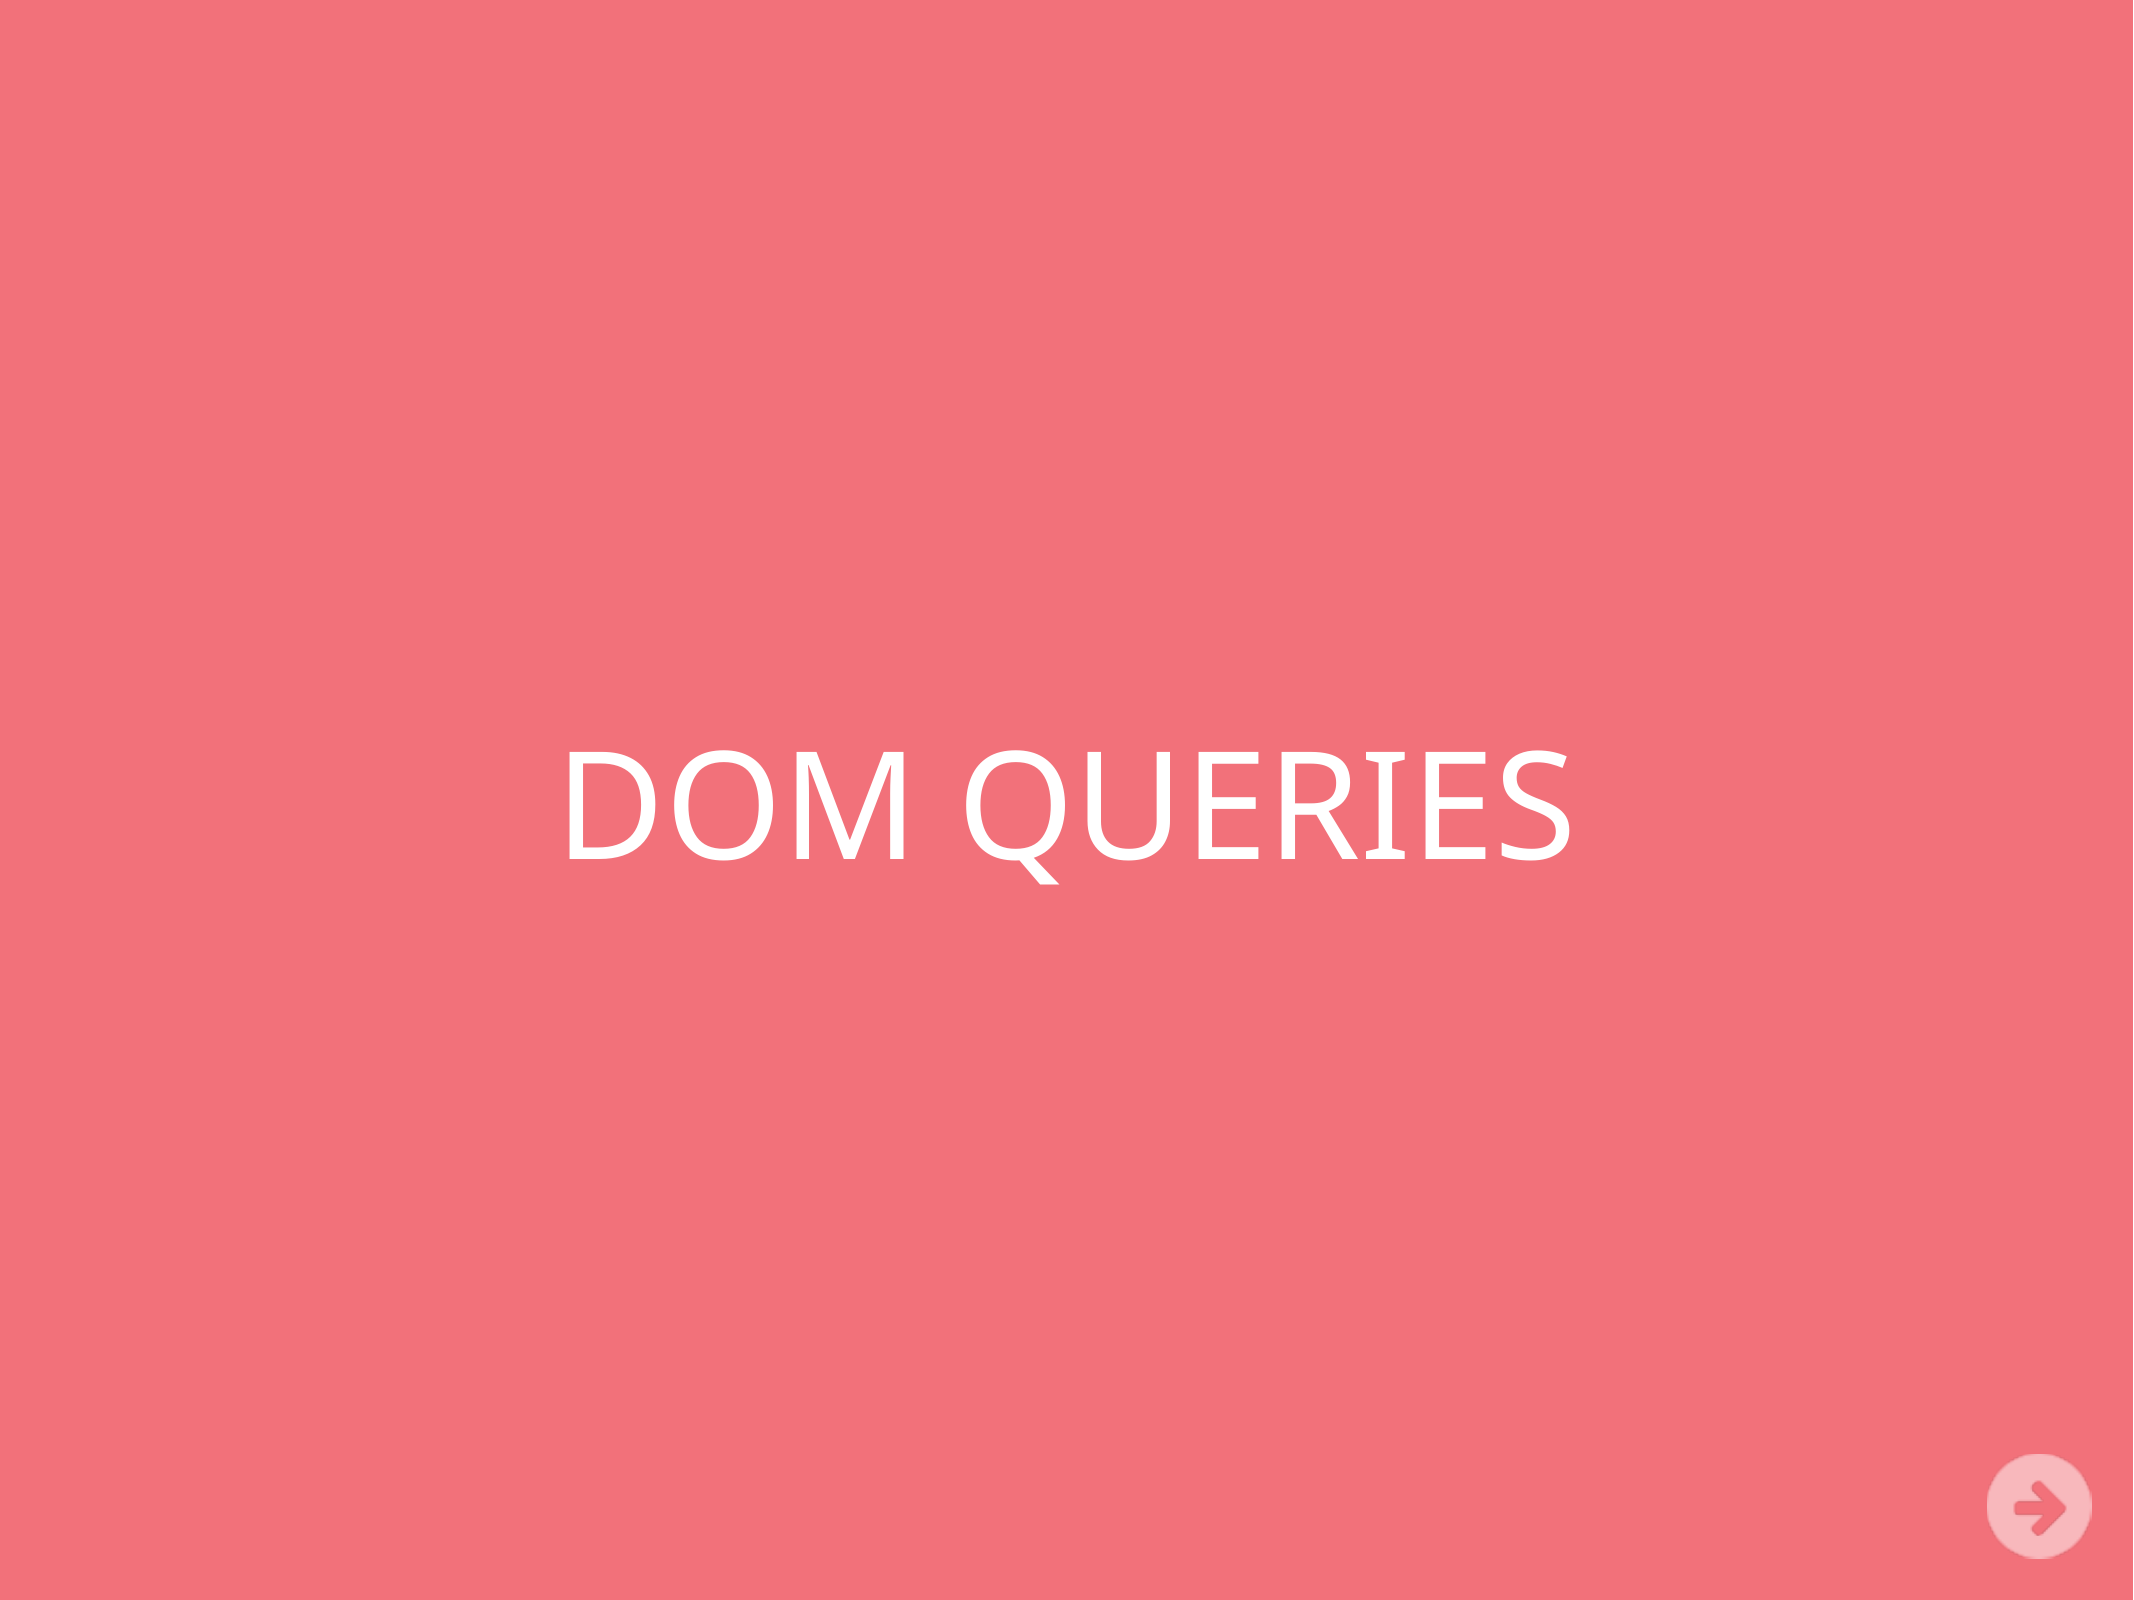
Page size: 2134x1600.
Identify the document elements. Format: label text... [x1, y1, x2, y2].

picture [1987, 1453, 2092, 1559]
title DOM QUERIES [0, 0, 2134, 1600]
